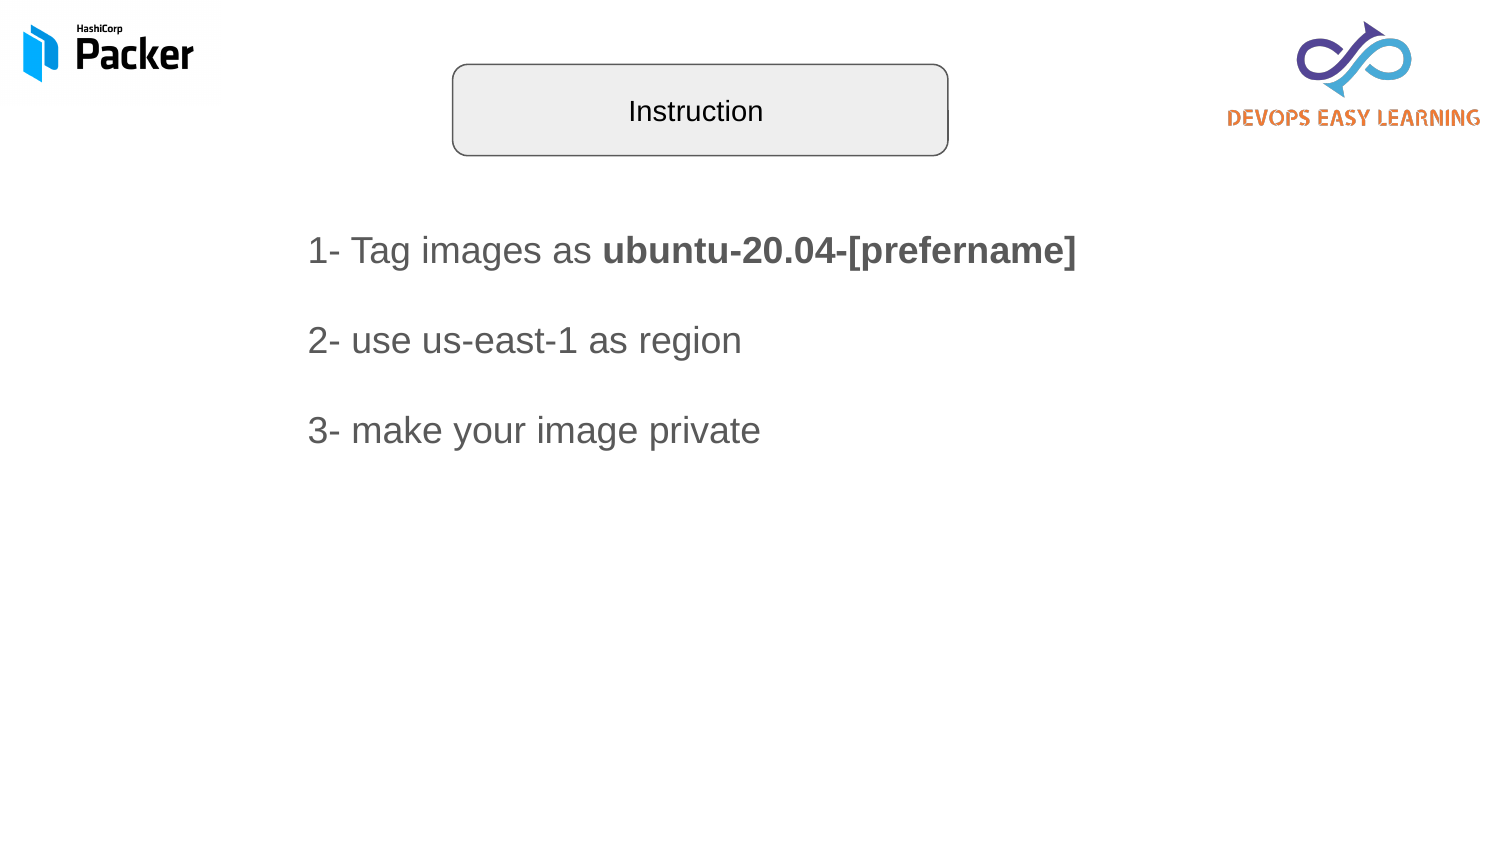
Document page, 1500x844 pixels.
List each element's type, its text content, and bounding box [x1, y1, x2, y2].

text_box 1- Tag images as ubuntu-20.04-[prefername] 2- use us-east-1 as region 3- make your image private [292, 211, 1192, 566]
picture [1216, 9, 1492, 148]
text_box Instruction [452, 64, 949, 156]
picture [0, 0, 221, 106]
